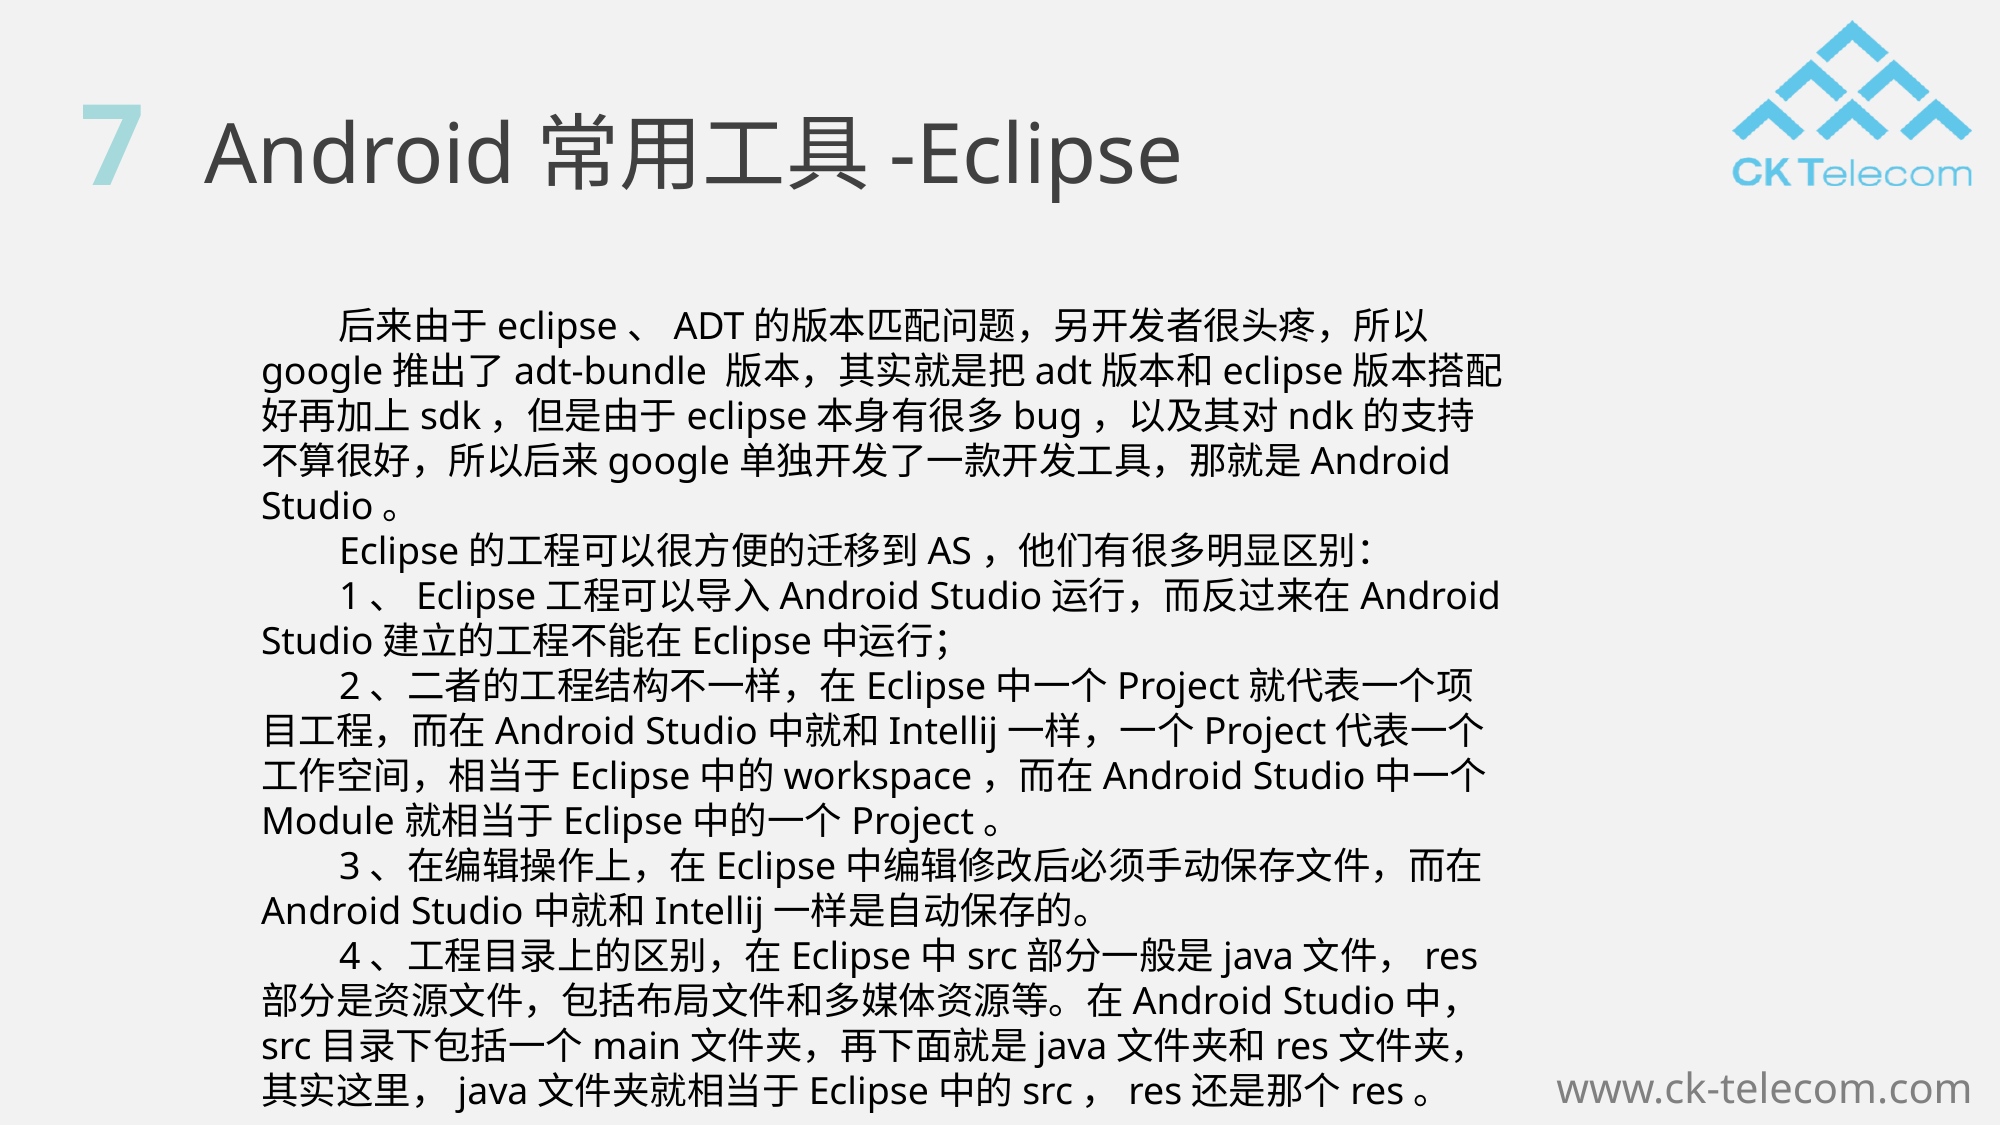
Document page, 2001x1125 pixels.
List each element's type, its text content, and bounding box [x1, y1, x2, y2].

text_box www.ck-telecom.com [1541, 1054, 1988, 1120]
list Android常用工具-Eclipse [190, 104, 1514, 201]
text_box 7 [65, 65, 160, 216]
picture [1732, 20, 1972, 187]
text_box 后来由于eclipse、ADT的版本匹配问题，另开发者很头疼，所以google推出了adt-bundle 版本，其实就是把adt版本和eclipse版本搭配好再加上sdk，但是由于eclipse本身有很多bug，以及其对ndk的支持不算很好，所以后来google单独开发了一款开发工具，那就是Android Studio。 Eclipse的工程可以很方便的迁移到AS，他们有很多明显区别： 1、Eclipse工程可以导入Android Studio运行，而反过来在Android Studio建立的工程不能在Eclipse中运行； 2、二者的工程结构不一样，在Eclipse中一个Project就代表一个项目工程，而在Android Studio中就和Intellij一样，一个Project代表一个工作空间，相当于Eclipse中的workspace，而在Android Studio中一个Module就相当于Eclipse中的一个Project。 3、在编辑操作上，在Eclipse中编辑修改后必须手动保存文件，而在Android Studio中就和Intellij一样是自动保存的。 4、工程目录上的区别，在Eclipse中src部分一般是java文件，res部分是资源文件，包括布局文件和多媒体资源等。在Android Studio中， src目录下包括一个main文件夹，再下面就是java文件夹和res文件夹，其实这里，java文件夹就相当于Eclipse中的src，res还是那个res。 [246, 294, 1518, 1125]
